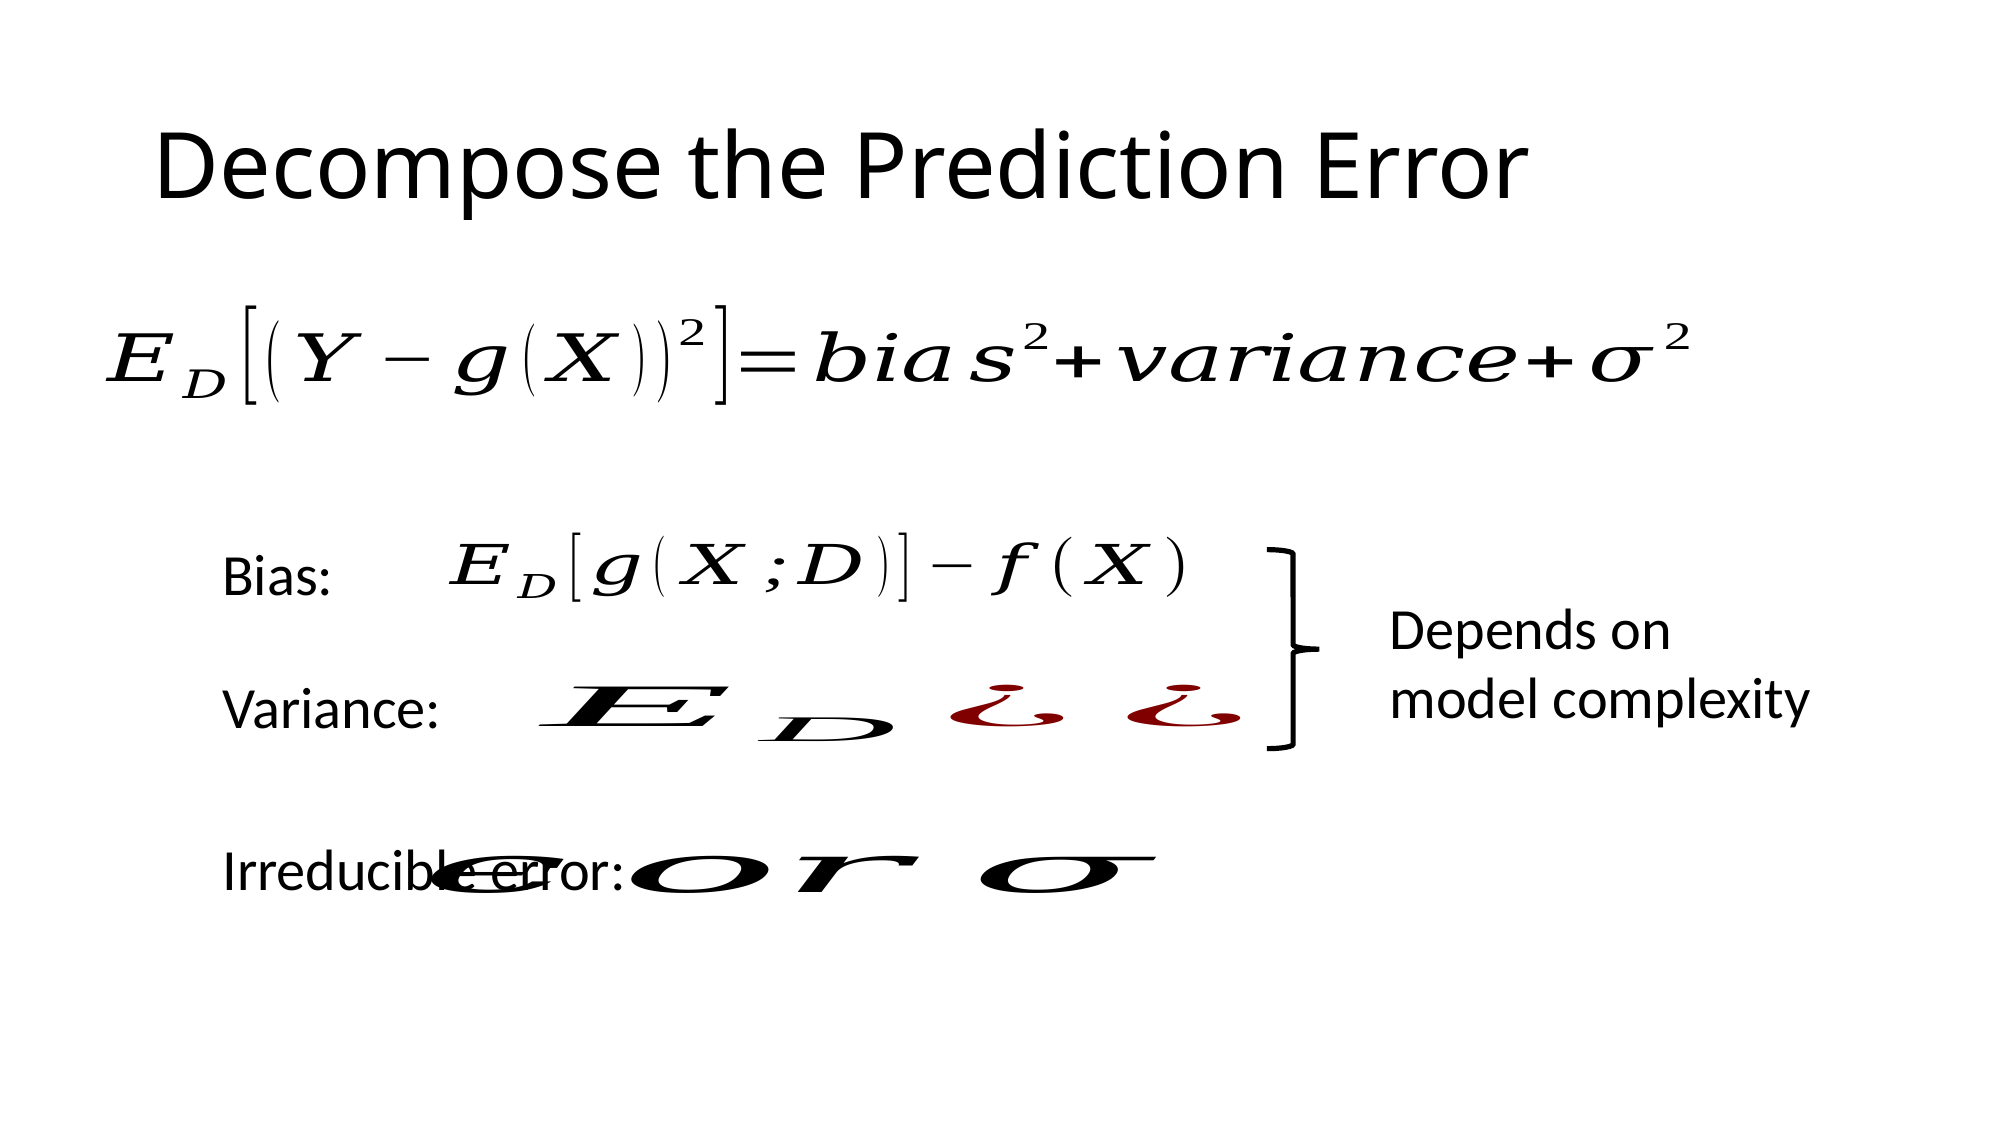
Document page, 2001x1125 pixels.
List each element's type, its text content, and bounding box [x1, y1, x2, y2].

text_box Bias: [207, 529, 1933, 615]
text_box Variance: [207, 662, 1266, 748]
title Decompose the Prediction Error [137, 59, 1863, 278]
text_box Irreducible error: [207, 824, 1933, 910]
text_box Variance: [1290, 662, 1933, 748]
text_box Depends on model complexity [1374, 583, 1855, 739]
text_box [1266, 549, 1320, 750]
